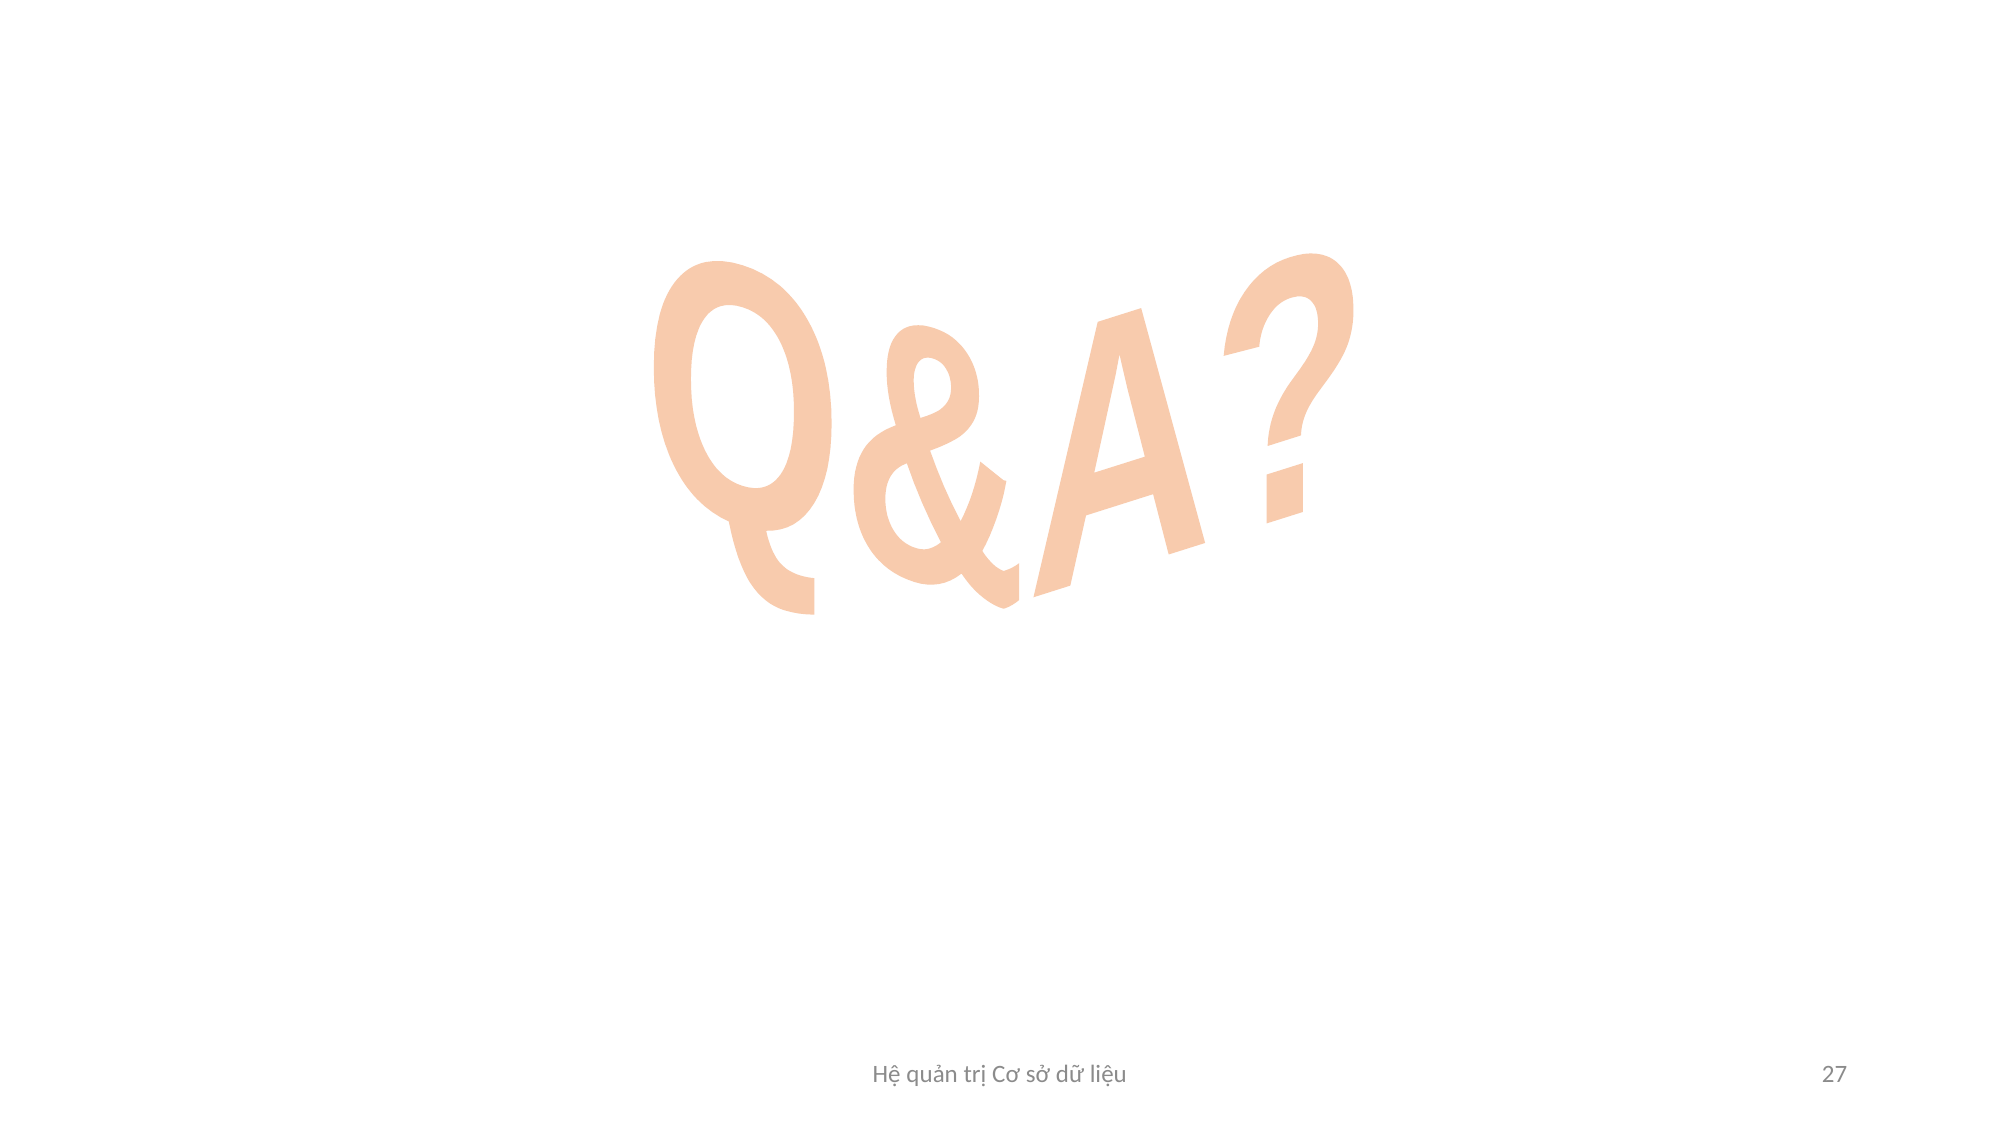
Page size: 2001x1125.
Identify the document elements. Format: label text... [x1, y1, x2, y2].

slide_number 27 [1412, 1042, 1863, 1103]
footer Hệ quản trị Cơ sở dữ liệu [662, 1042, 1338, 1103]
